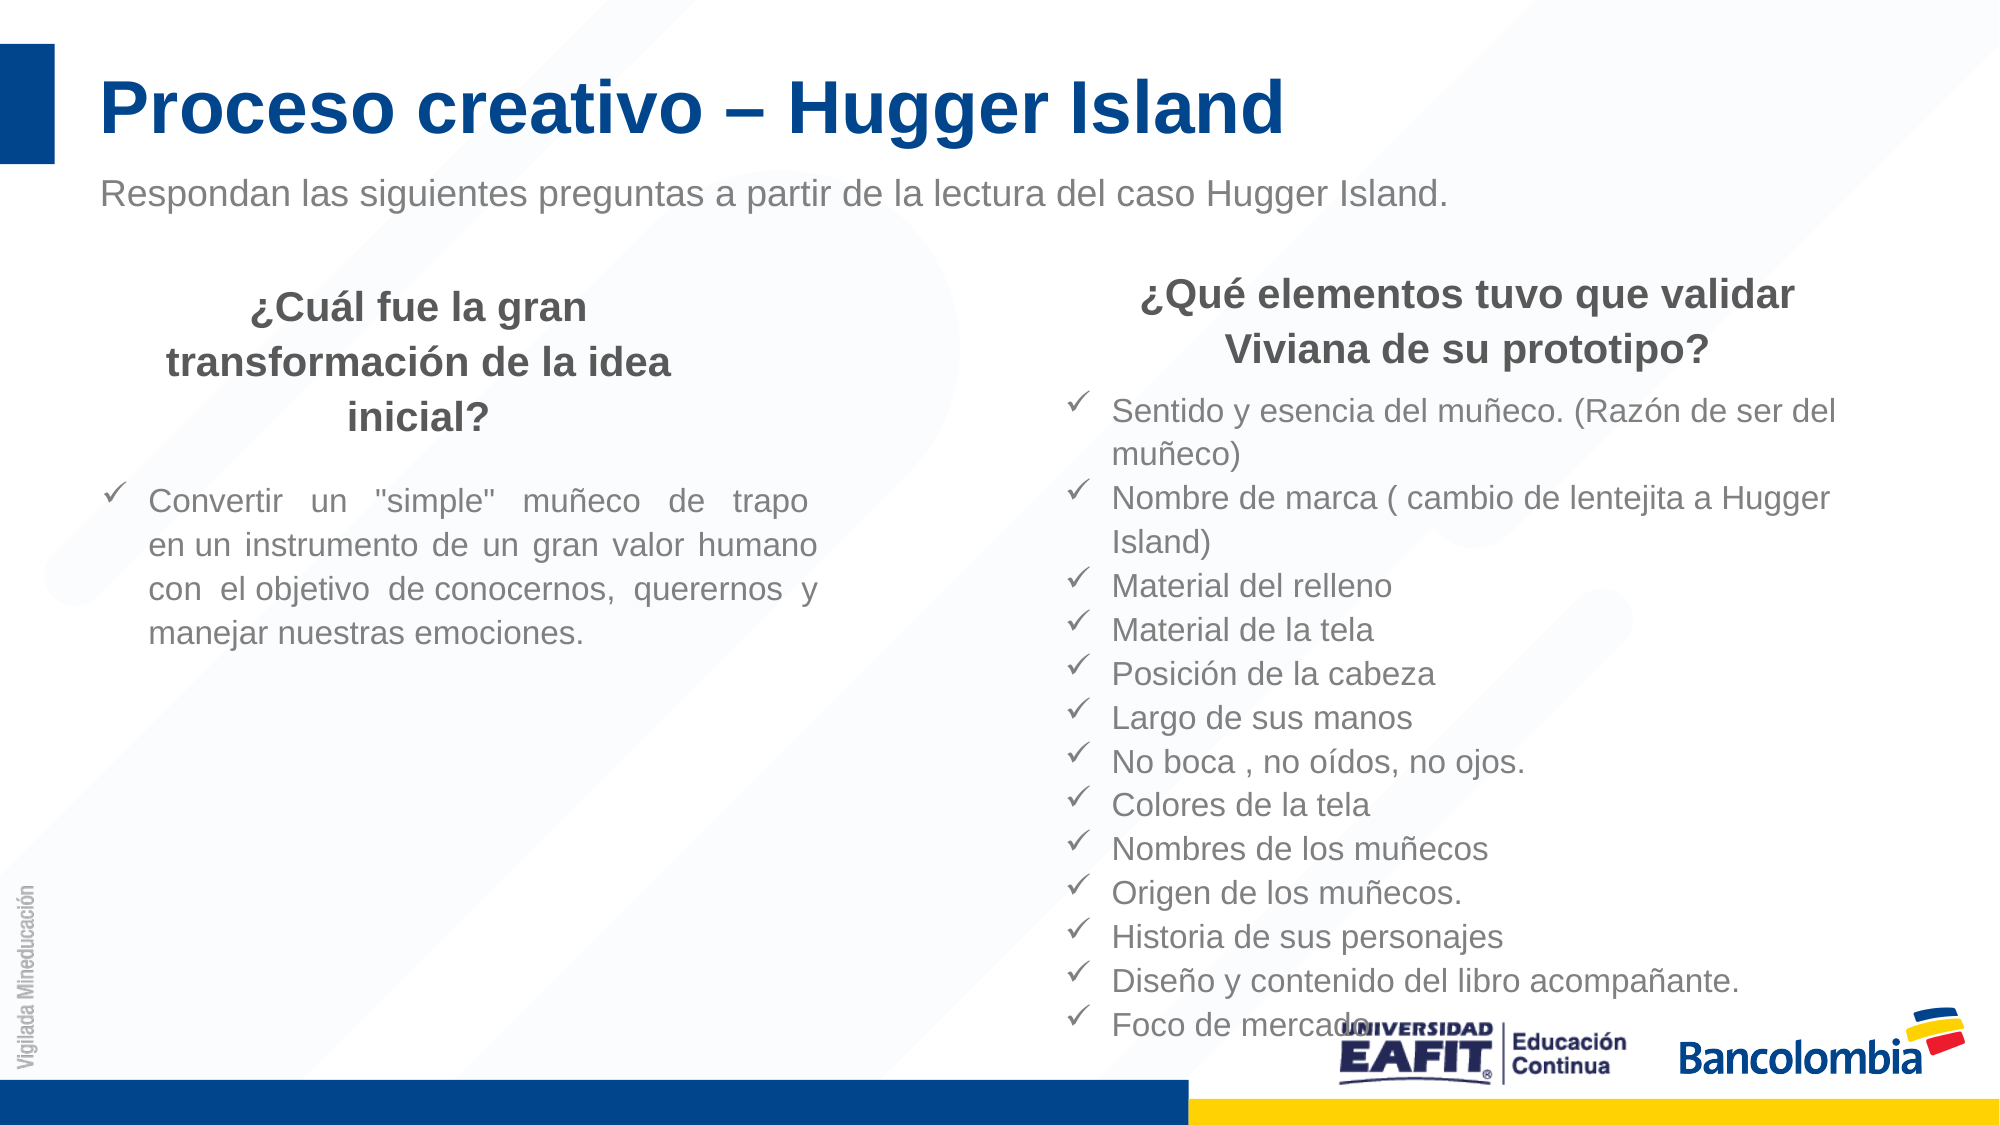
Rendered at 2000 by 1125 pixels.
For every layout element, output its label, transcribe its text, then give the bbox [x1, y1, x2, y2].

text_box ¿Qué elementos tuvo que validar Viviana de su prototipo? [1063, 254, 1872, 380]
text_box Sentido y esencia del muñeco. (Razón de ser del muñeco) Nombre de marca ( cambio de lentejita a Hugger Island) Material del relleno Material de la tela Posición de la cabeza Largo de sus manos No boca , no oídos, no ojos. Colores de la tela Nombres de los muñecos Origen de los muñecos. Historia de sus personajes Diseño y contenido del libro acompañante. Foco de mercado [1064, 377, 1870, 1125]
text_box Convertir un "simple" muñeco de trapo en un instrumento de un gran valor humano con el objetivo de conocernos, querernos y manejar nuestras emociones. [101, 467, 820, 659]
picture [0, 846, 51, 1124]
title Proceso creativo – Hugger Island [99, 45, 1900, 159]
list Respondan las siguientes preguntas a partir de la lectura del caso Hugger Island. [99, 159, 1900, 227]
picture [1870, 961, 1975, 1098]
text_box ¿Cuál fue la gran transformación de la idea inicial? [97, 267, 740, 448]
